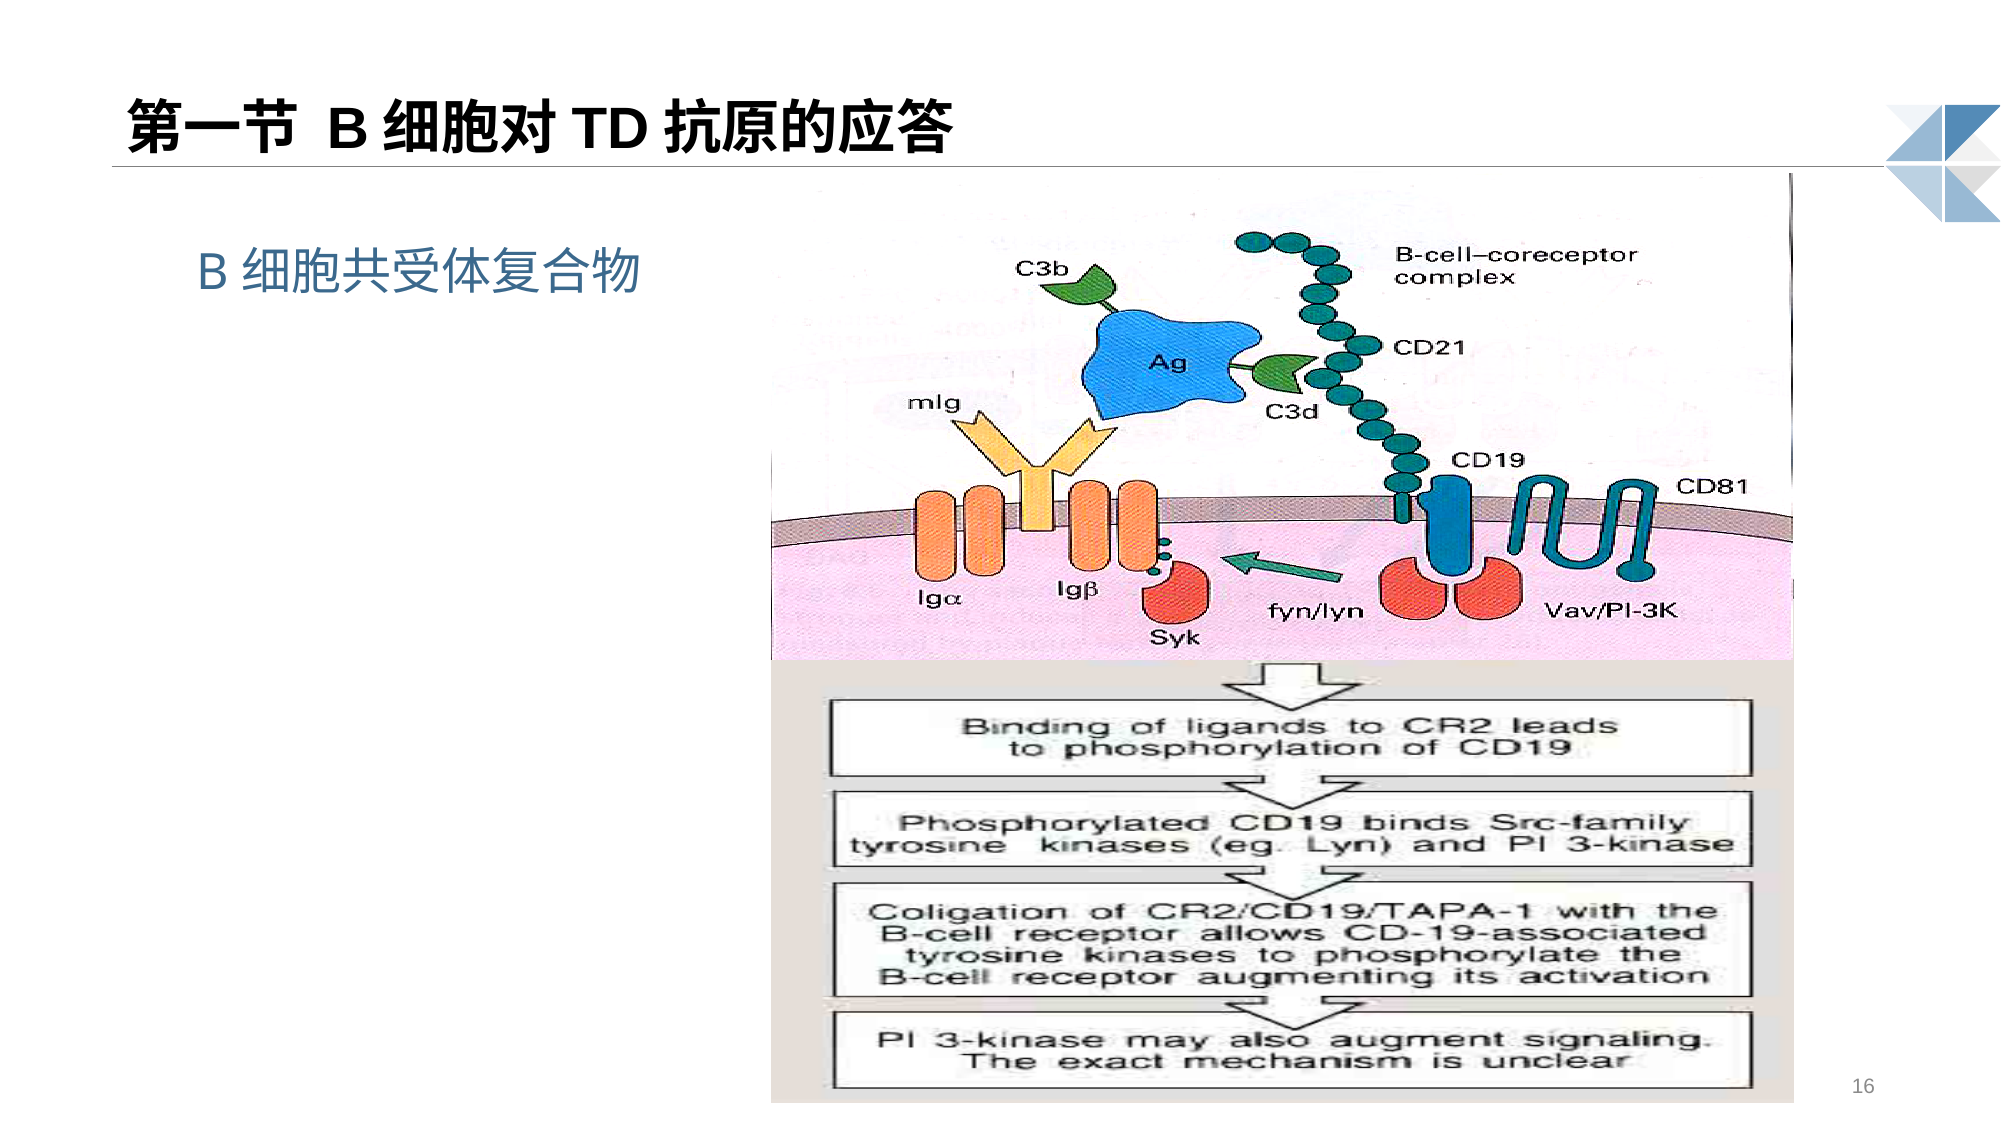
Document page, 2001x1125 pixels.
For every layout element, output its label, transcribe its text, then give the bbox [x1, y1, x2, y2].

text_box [771, 171, 1794, 1103]
title 第一节 B细胞对TD抗原的应答 [109, 0, 1890, 169]
text_box B细胞共受体复合物 [182, 232, 657, 307]
slide_number 16 [1794, 1068, 1890, 1103]
